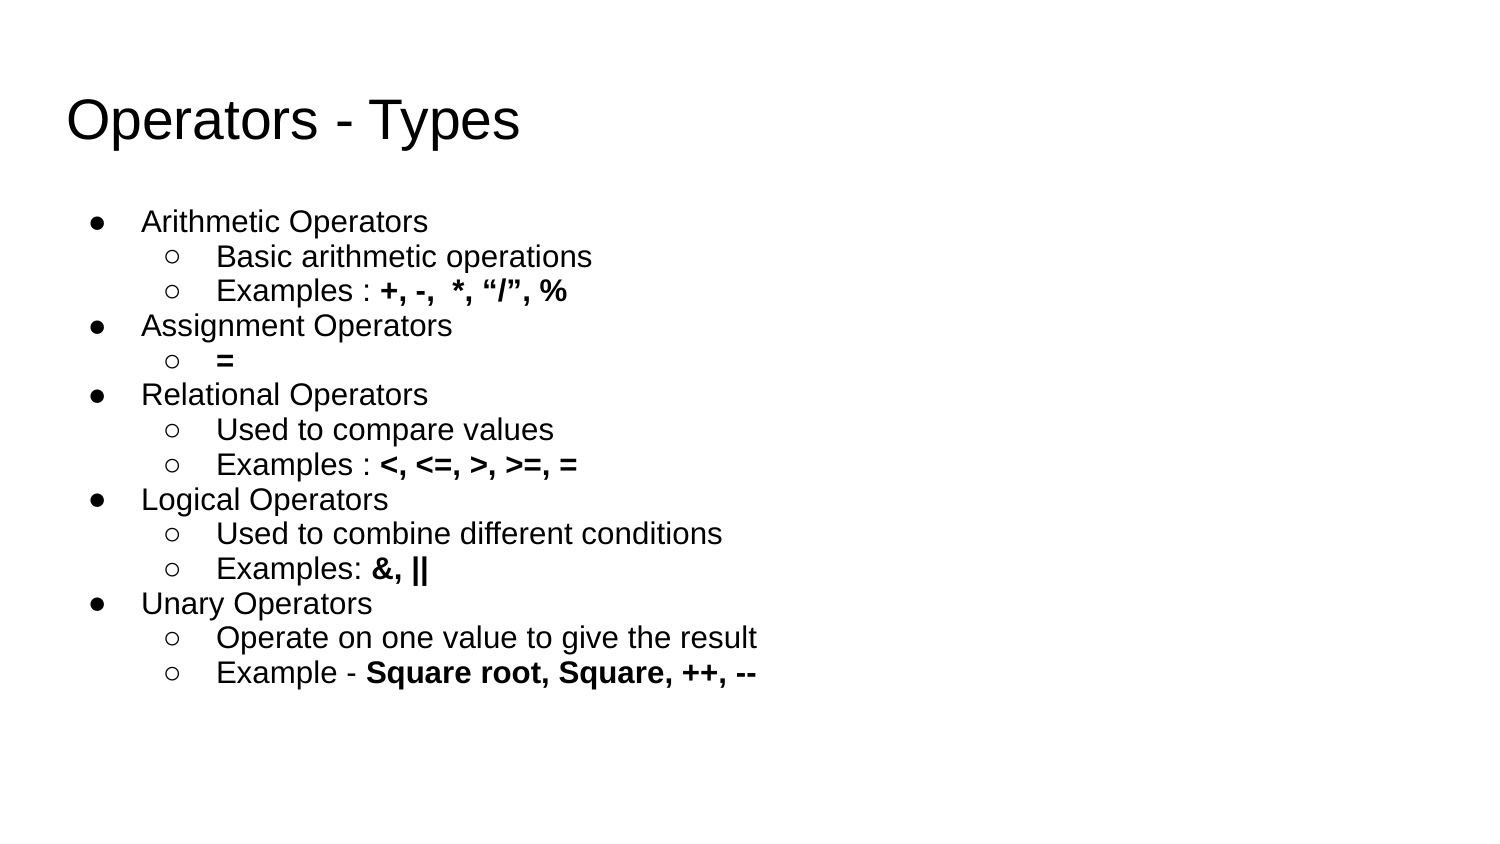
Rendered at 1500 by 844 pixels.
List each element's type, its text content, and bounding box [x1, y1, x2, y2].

title Operators - Types [51, 72, 1449, 167]
list Arithmetic Operators Basic arithmetic operations Examples : +, -, *, “/”, % Assignment Operators = Relational Operators Used to compare values Examples : <, <=, >, >=, = Logical Operators Used to combine different conditions Examples: &, || Unary Operators Operate on one value to give the result Example - Square root, Square, ++, -- [51, 189, 1449, 750]
